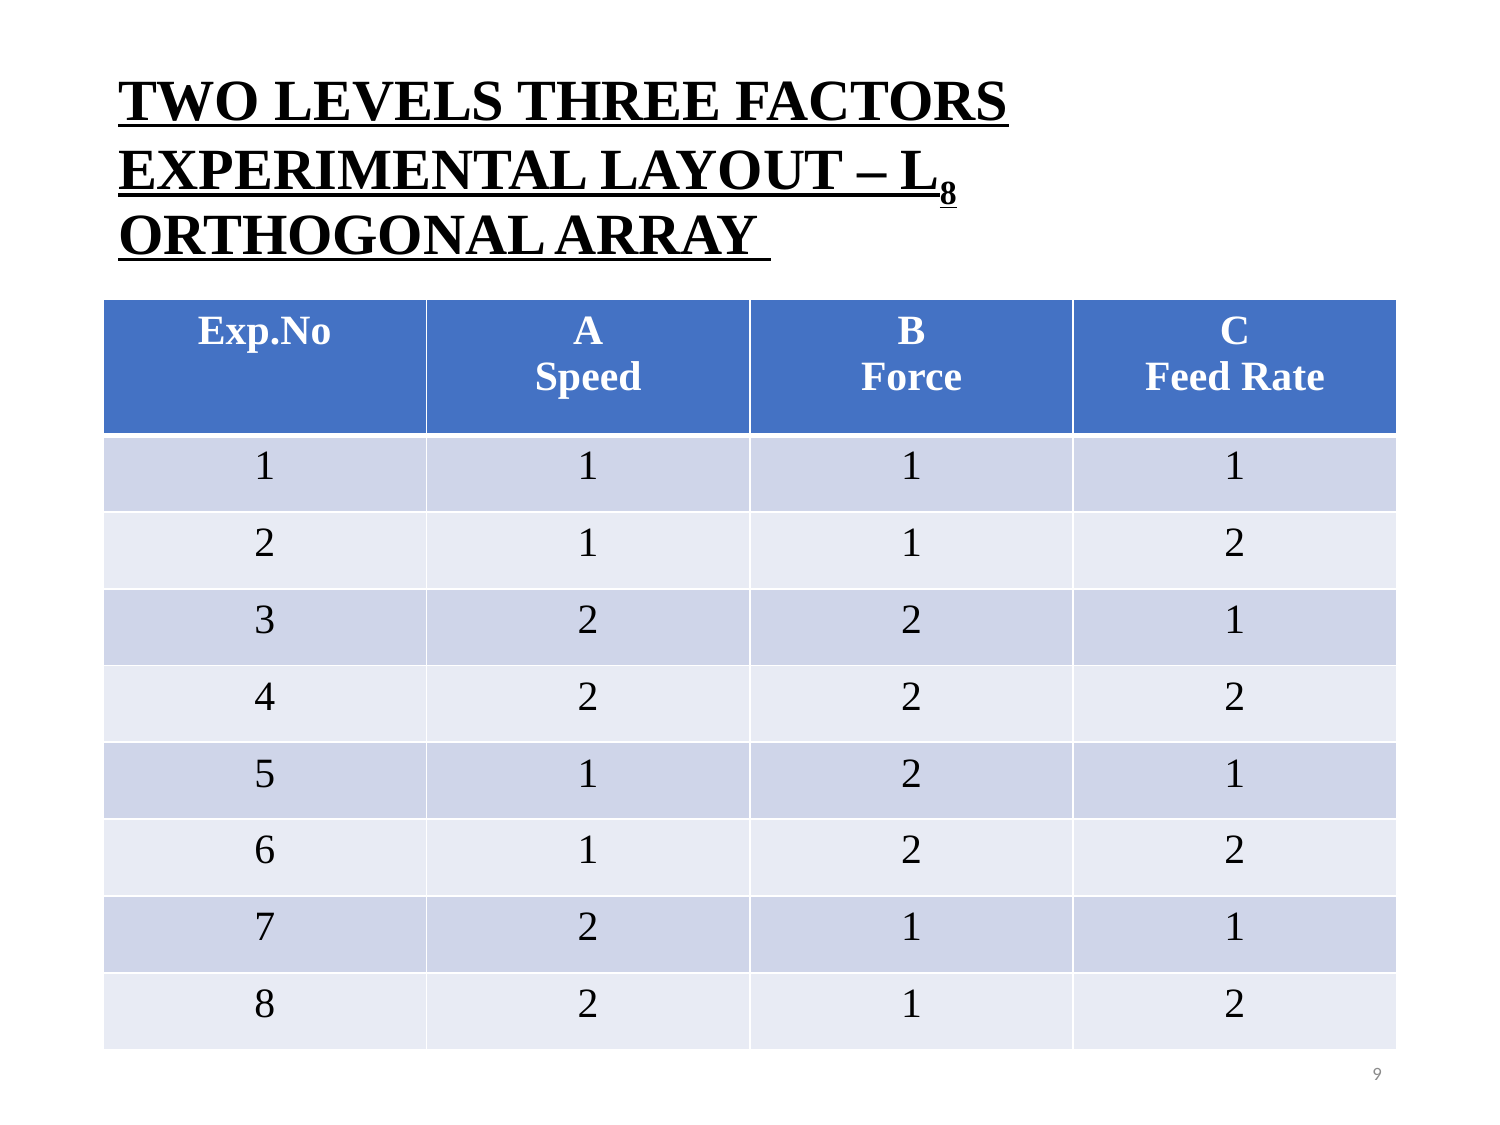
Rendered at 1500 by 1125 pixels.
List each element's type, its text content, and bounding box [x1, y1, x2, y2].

table_cell 1 [751, 897, 1072, 972]
slide_number 9 [1059, 1042, 1397, 1103]
table_cell 8 [104, 974, 426, 1049]
table_header C Feed Rate [1074, 300, 1396, 433]
table_header B Force [751, 300, 1072, 433]
table_cell 1 [1074, 438, 1396, 511]
table_cell 1 [751, 438, 1072, 511]
table_cell 2 [1074, 974, 1396, 1042]
table_cell 2 [751, 743, 1072, 818]
table_cell 2 [1074, 820, 1396, 895]
table_cell 2 [751, 590, 1072, 665]
title TWO LEVELS THREE FACTORS EXPERIMENTAL LAYOUT – L8 ORTHOGONAL ARRAY [103, 59, 1397, 278]
table_cell 2 [1074, 513, 1396, 588]
table_cell 1 [427, 513, 749, 588]
table_cell 1 [427, 438, 749, 511]
table_cell 2 [1074, 666, 1396, 741]
table_cell 7 [104, 897, 426, 972]
table_cell 1 [1074, 897, 1396, 972]
table_cell 6 [104, 820, 426, 895]
table_cell 2 [104, 513, 426, 588]
table_cell 4 [104, 666, 426, 741]
table_cell 1 [427, 743, 749, 818]
table_cell 1 [751, 974, 1072, 1049]
table_cell 2 [427, 666, 749, 741]
table_cell 1 [751, 513, 1072, 588]
table_header Exp.No [104, 300, 426, 433]
table_cell 2 [427, 974, 749, 1049]
table_cell 2 [427, 590, 749, 665]
table_cell 3 [104, 590, 426, 665]
table_cell 5 [104, 743, 426, 818]
table_header A Speed [427, 300, 749, 433]
table_cell 2 [751, 666, 1072, 741]
table_cell 1 [1074, 743, 1396, 818]
table_cell 2 [427, 897, 749, 972]
table_cell 2 [751, 820, 1072, 895]
table_cell 1 [427, 820, 749, 895]
table_cell 1 [104, 438, 426, 511]
table_cell 1 [1074, 590, 1396, 665]
